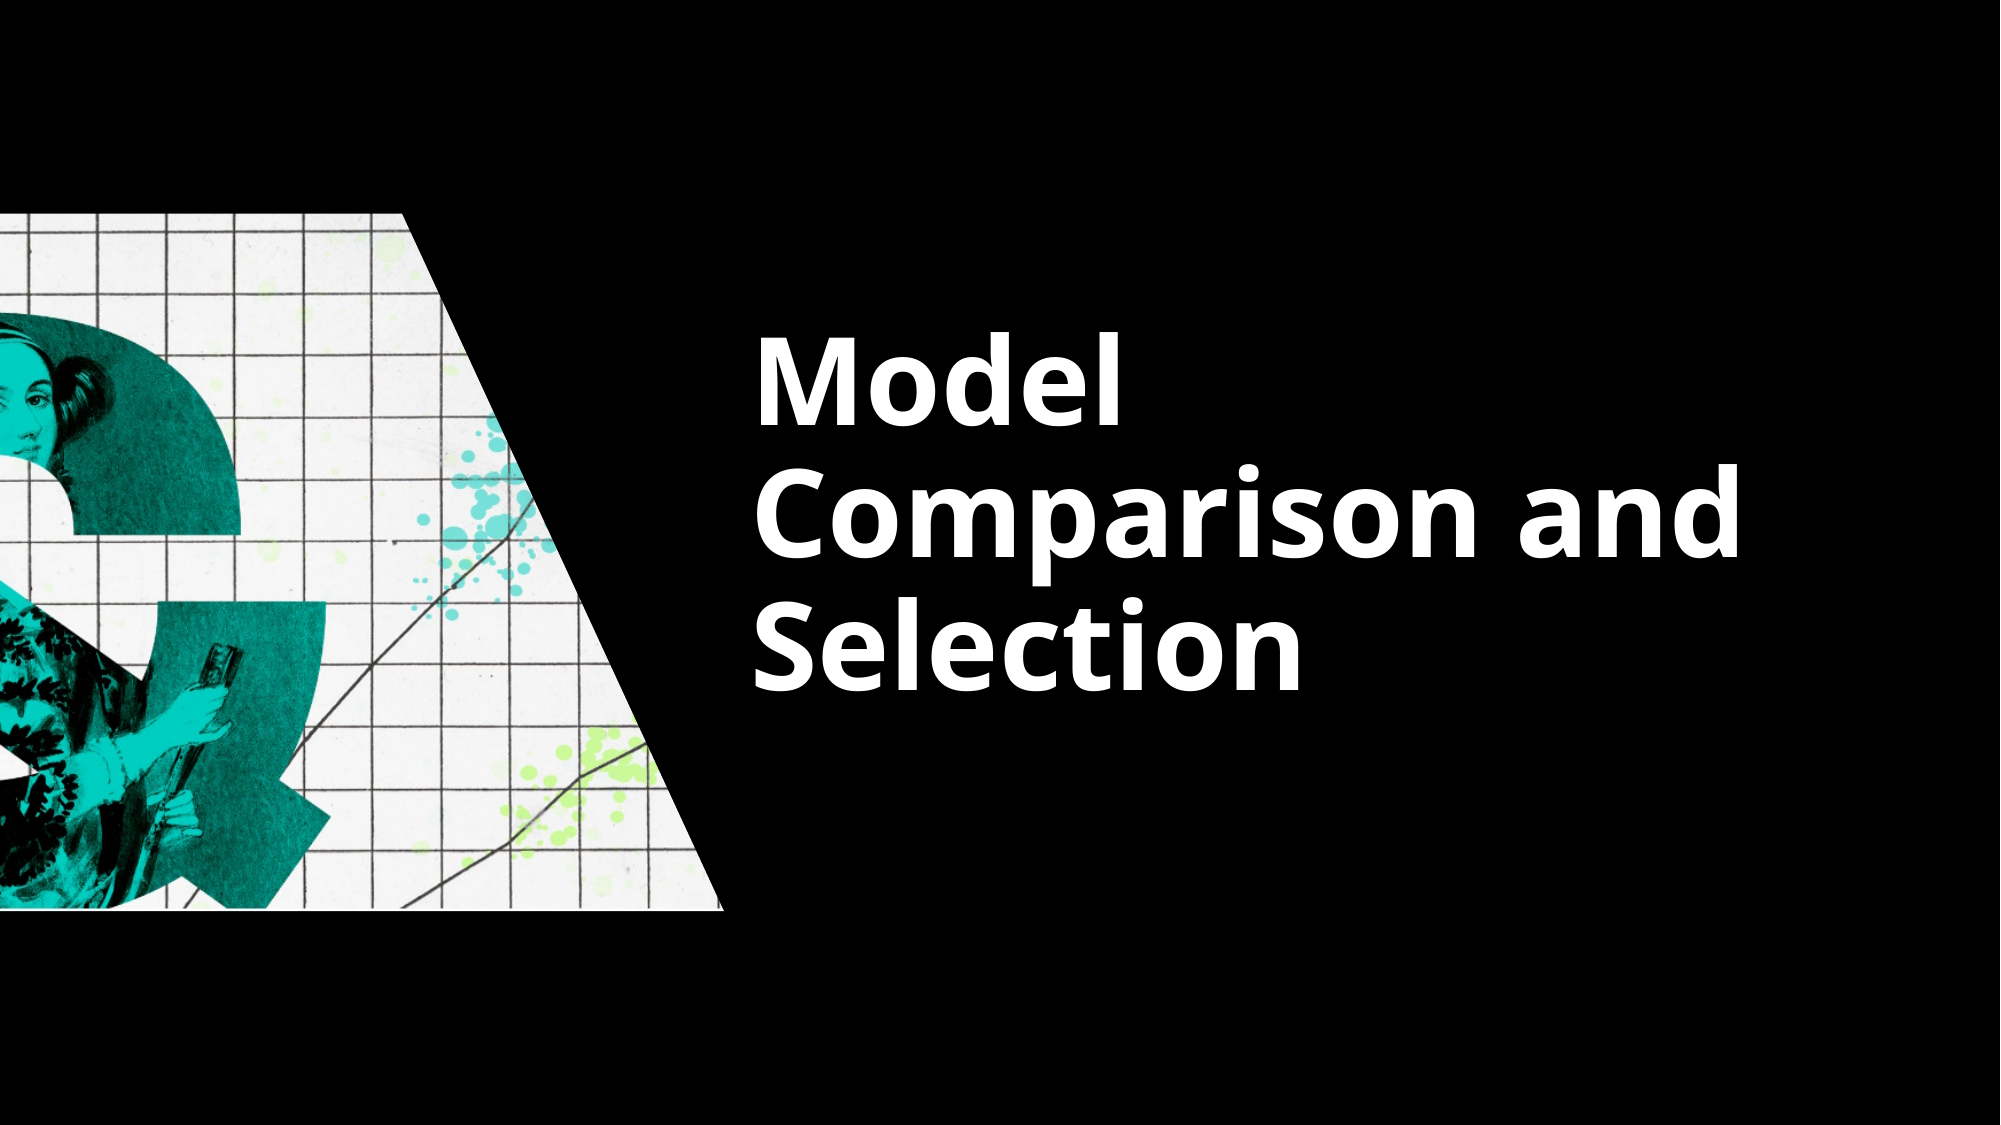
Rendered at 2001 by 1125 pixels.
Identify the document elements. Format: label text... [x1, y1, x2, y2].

title Model Comparison and Selection [735, 312, 1863, 724]
picture [0, 213, 724, 912]
